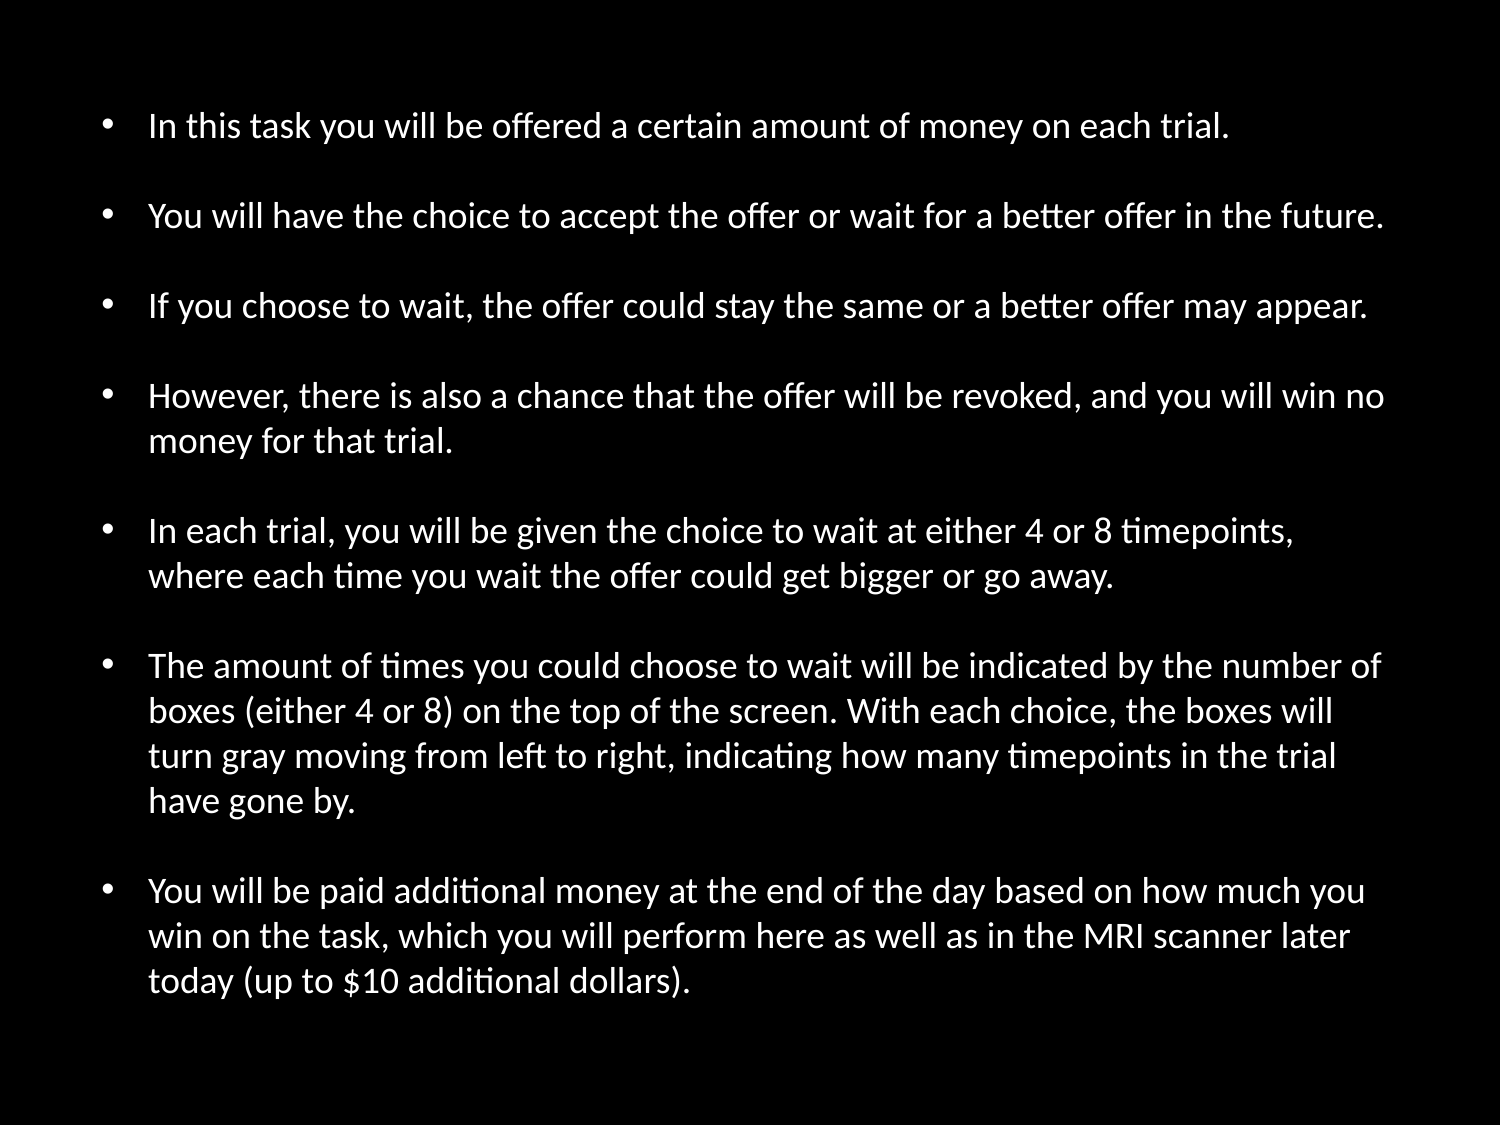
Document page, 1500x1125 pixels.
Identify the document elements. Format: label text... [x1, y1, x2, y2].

text_box In this task you will be offered a certain amount of money on each trial. You will have the choice to accept the offer or wait for a better offer in the future. If you choose to wait, the offer could stay the same or a better offer may appear. However, there is also a chance that the offer will be revoked, and you will win no money for that trial. In each trial, you will be given the choice to wait at either 4 or 8 timepoints, where each time you wait the offer could get bigger or go away. The amount of times you could choose to wait will be indicated by the number of boxes (either 4 or 8) on the top of the screen. With each choice, the boxes will turn gray moving from left to right, indicating how many timepoints in the trial have gone by. You will be paid additional money at the end of the day based on how much you win on the task, which you will perform here as well as in the MRI scanner later today (up to $10 additional dollars). [86, 93, 1414, 1119]
